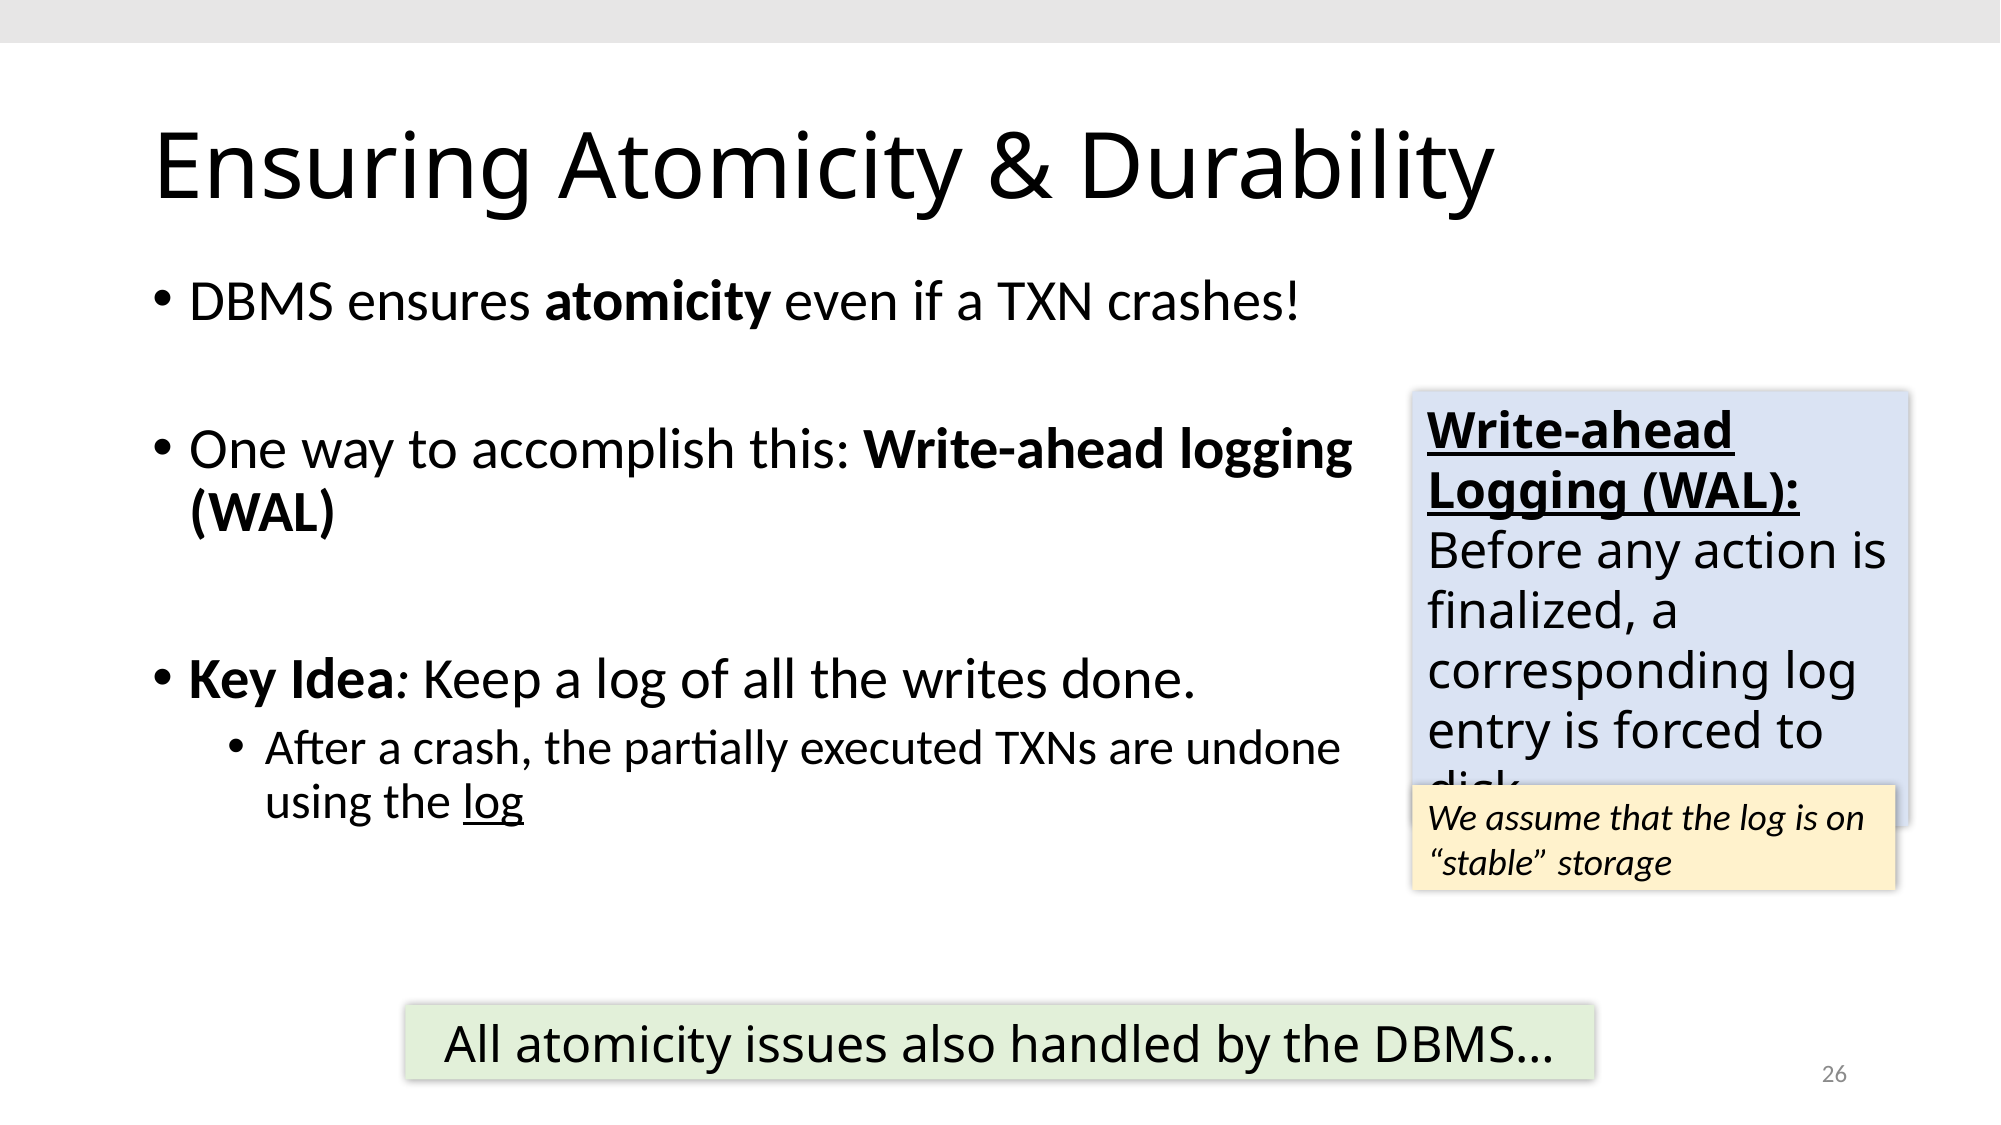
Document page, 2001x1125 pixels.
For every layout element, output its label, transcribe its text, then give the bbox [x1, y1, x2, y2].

title Ensuring Atomicity & Durability [137, 59, 1863, 278]
text_box Write-ahead Logging (WAL): Before any action is finalized, a corresponding log entry is forced to disk [1412, 391, 1909, 827]
text_box All atomicity issues also handled by the DBMS… [405, 1004, 1595, 1080]
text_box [0, 0, 2000, 47]
list DBMS ensures atomicity even if a TXN crashes! One way to accomplish this: Write-ahead logging (WAL) Key Idea: Keep a log of all the writes done. After a crash, the partially executed TXNs are undone using the log [137, 262, 1397, 959]
text_box We assume that the log is on “stable” storage [1412, 785, 1896, 890]
slide_number 26 [1412, 1042, 1863, 1103]
